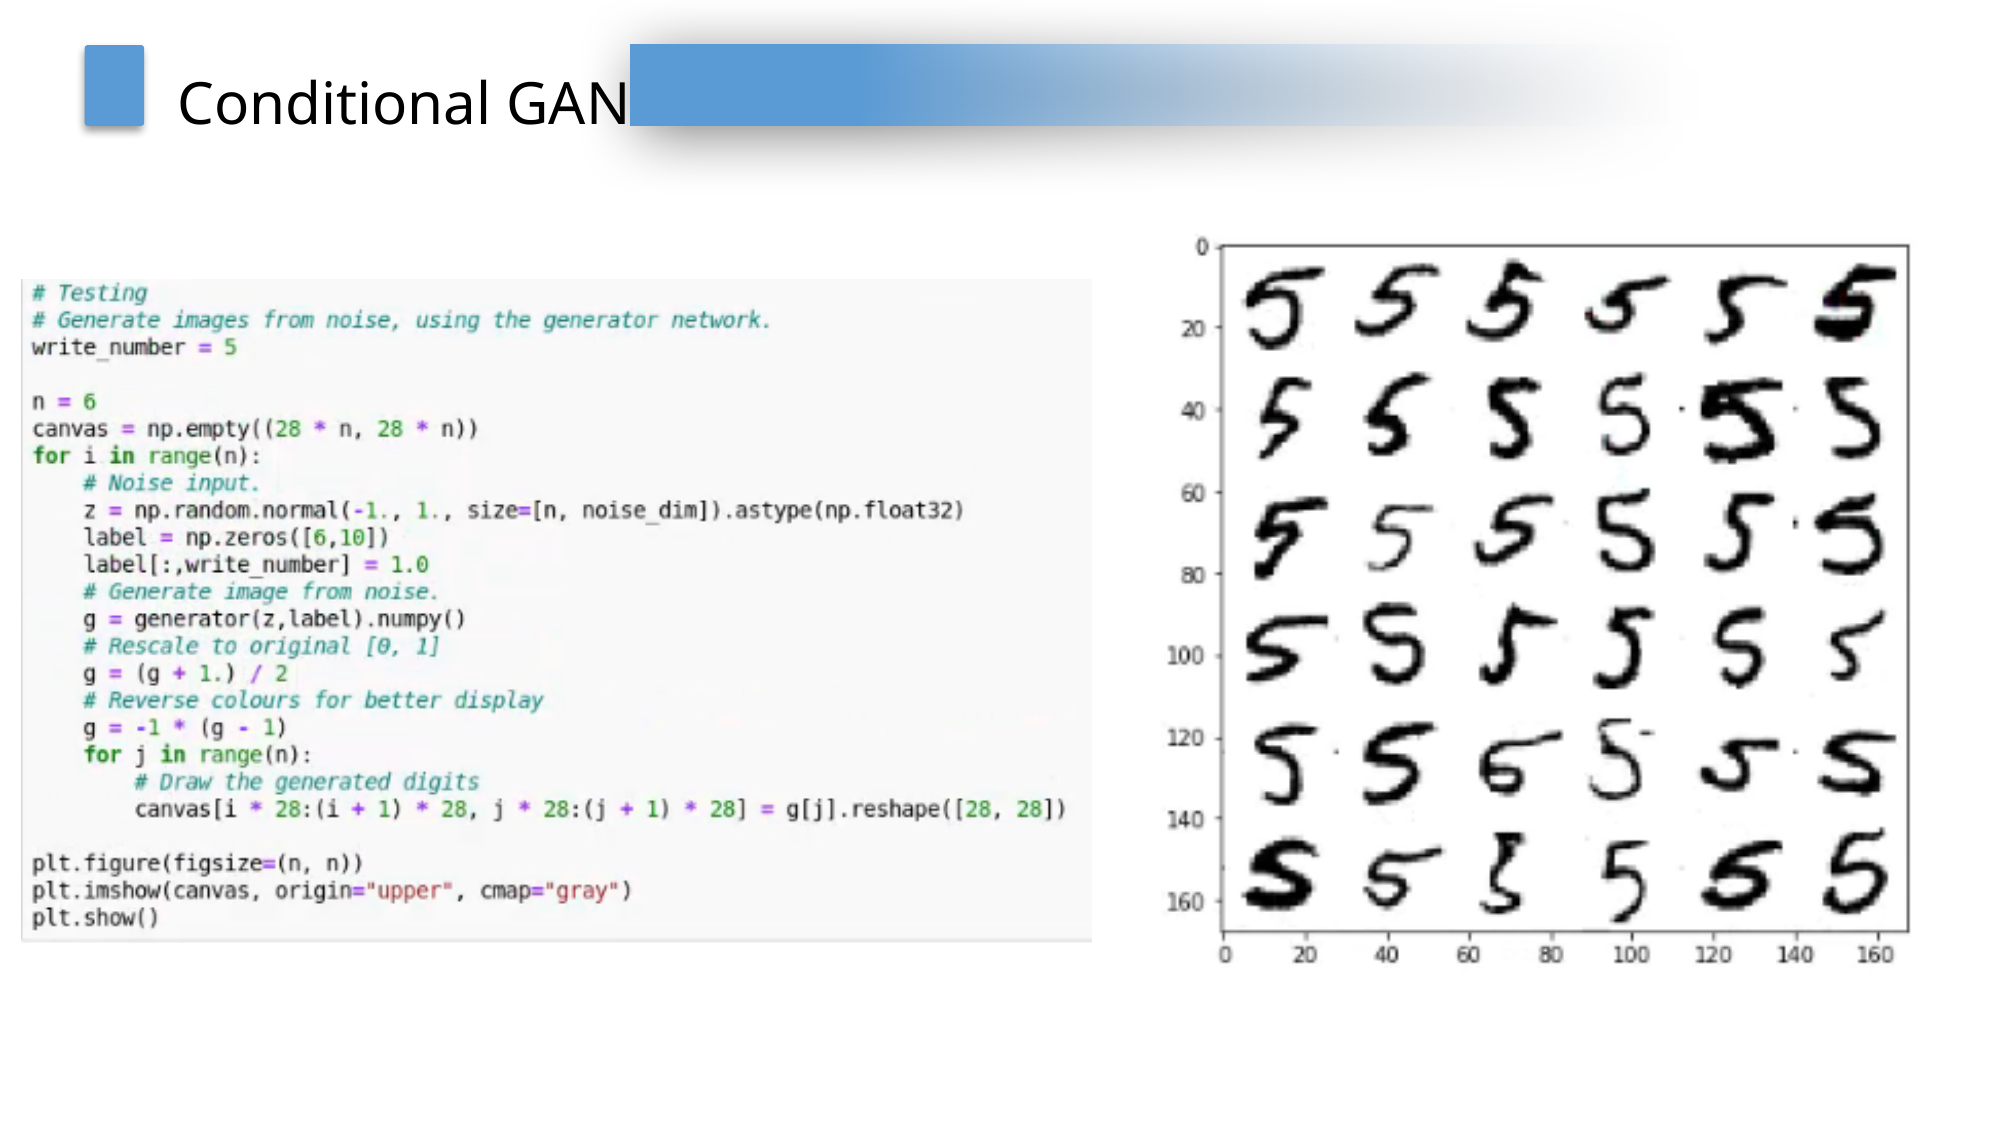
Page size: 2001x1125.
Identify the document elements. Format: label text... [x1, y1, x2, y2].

picture [21, 279, 1092, 945]
text_box Conditional GAN [162, 44, 921, 144]
text_box [83, 44, 146, 127]
text_box [630, 43, 1671, 126]
picture [1150, 229, 1933, 996]
